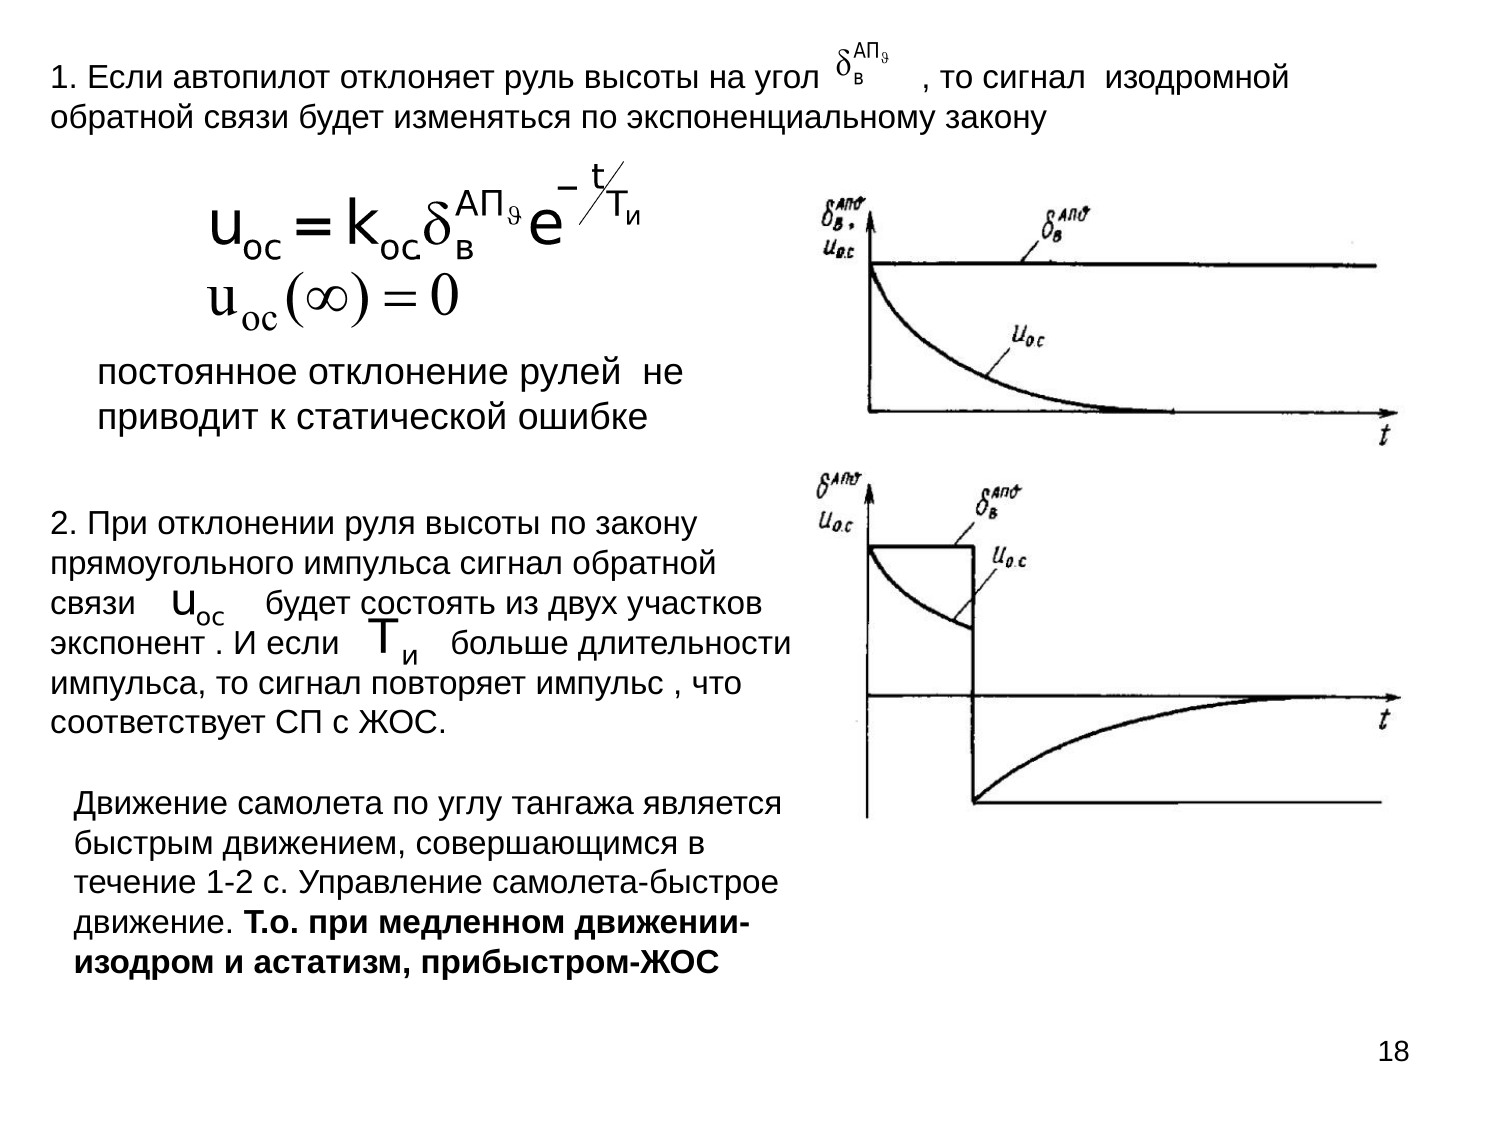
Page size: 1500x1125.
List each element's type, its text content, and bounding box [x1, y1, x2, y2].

text_box 1. Если автопилот отклоняет руль высоты на угол , то сигнал изодромной обратной связи будет изменяться по экспоненциальному закону [35, 46, 1454, 184]
picture [831, 34, 896, 91]
picture [362, 609, 423, 674]
text_box 2. При отклонении руля высоты по закону прямоугольного импульса сигнал обратной связи будет состоять из двух участков экспонент . И если больше длительности импульса, то сигнал повторяет импульс , что соответствует СП с ЖОС. [35, 492, 803, 750]
text_box Движение самолета по углу тангажа является быстрым движением, совершающимся в течение 1-2 с. Управление самолета-быстрое движение. Т.о. при медленном движении-изодром и астатизм, прибыстром-ЖОС [58, 773, 809, 991]
text_box постоянное отклонение рулей не приводит к статической ошибке [82, 339, 797, 446]
picture [163, 573, 228, 633]
slide_number ‹#› [1074, 1024, 1425, 1103]
picture [198, 152, 652, 341]
picture [808, 140, 1430, 847]
